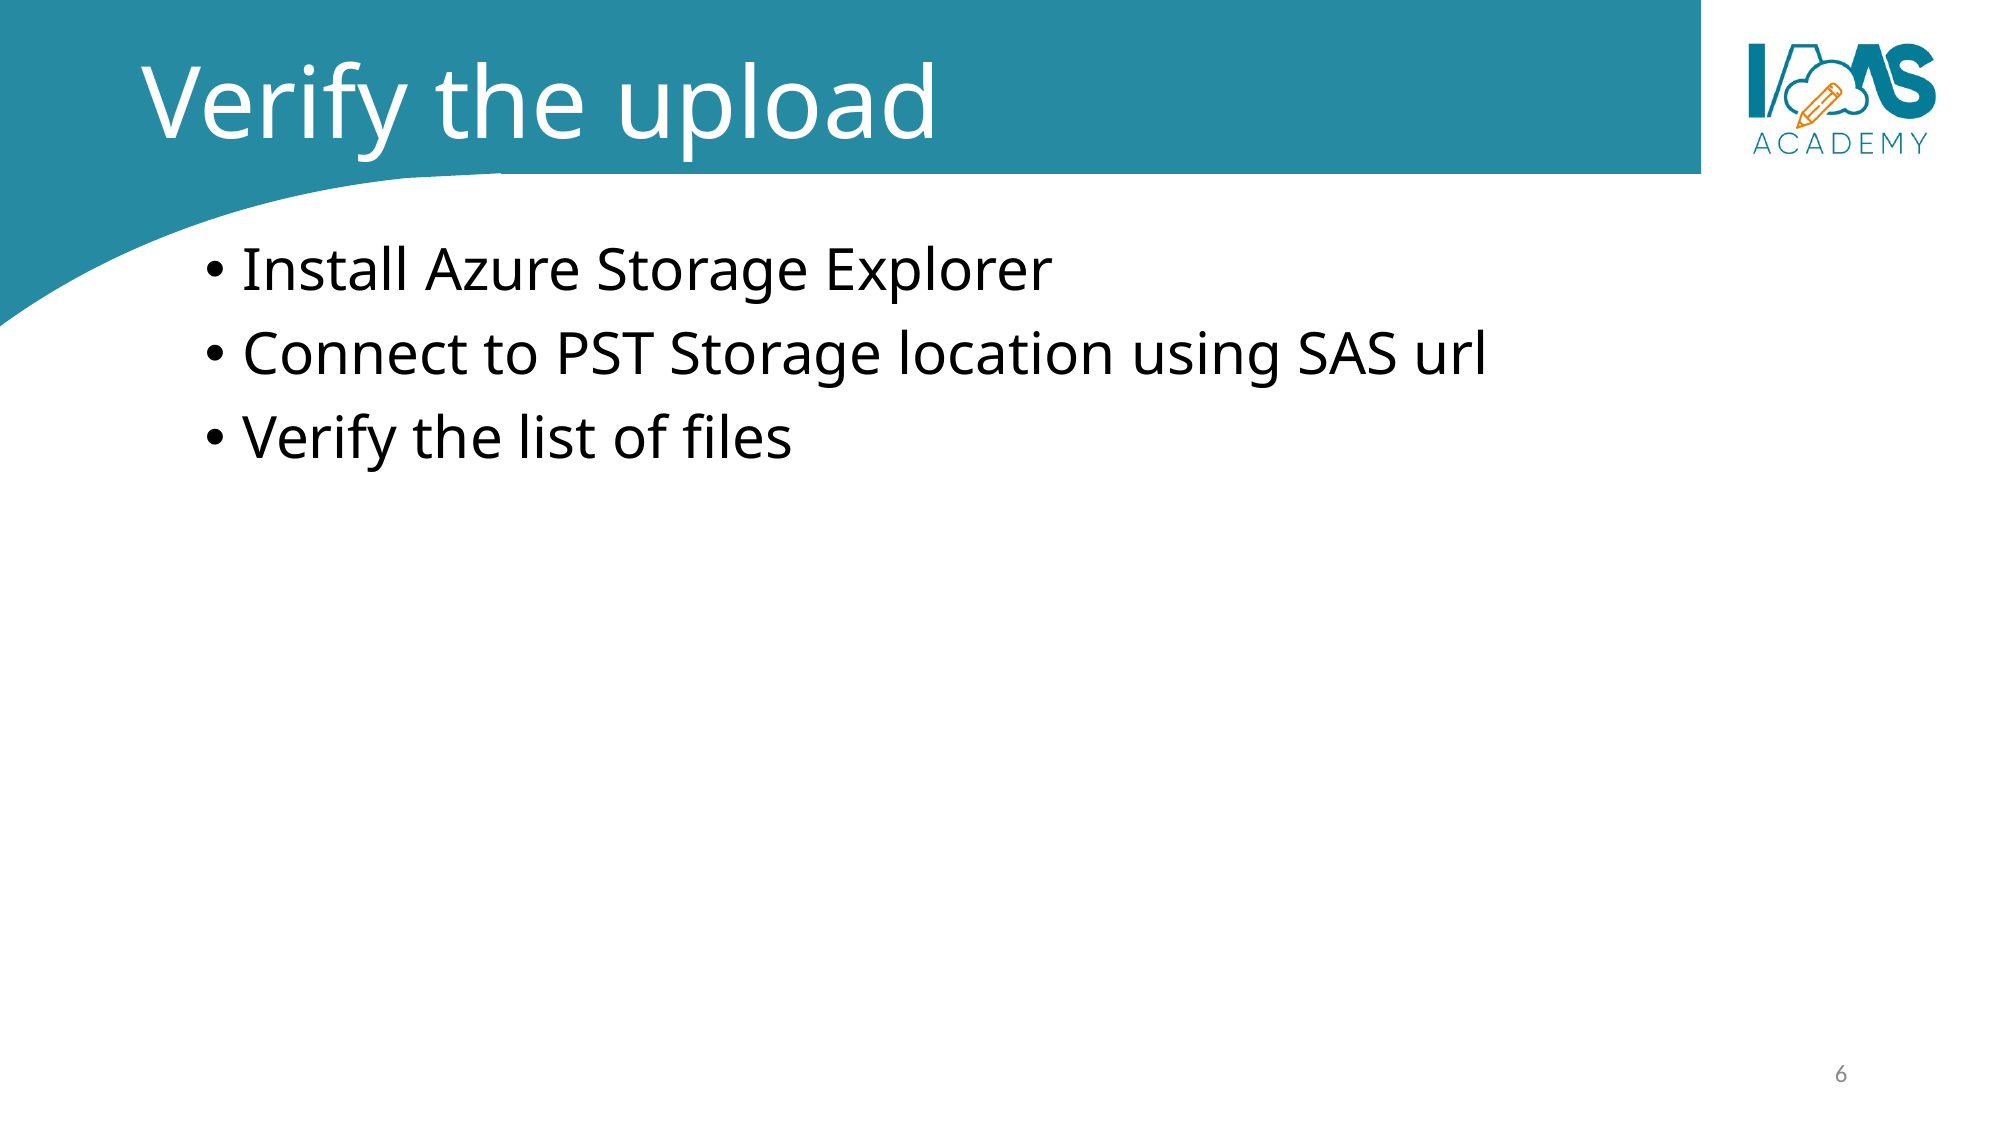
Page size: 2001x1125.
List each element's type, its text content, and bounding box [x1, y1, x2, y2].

list Install Azure Storage Explorer Connect to PST Storage location using SAS url Verify the list of files [189, 232, 1863, 1014]
title Verify the upload [126, 35, 1852, 178]
slide_number 6 [1412, 1042, 1863, 1103]
picture [1740, 10, 1944, 159]
